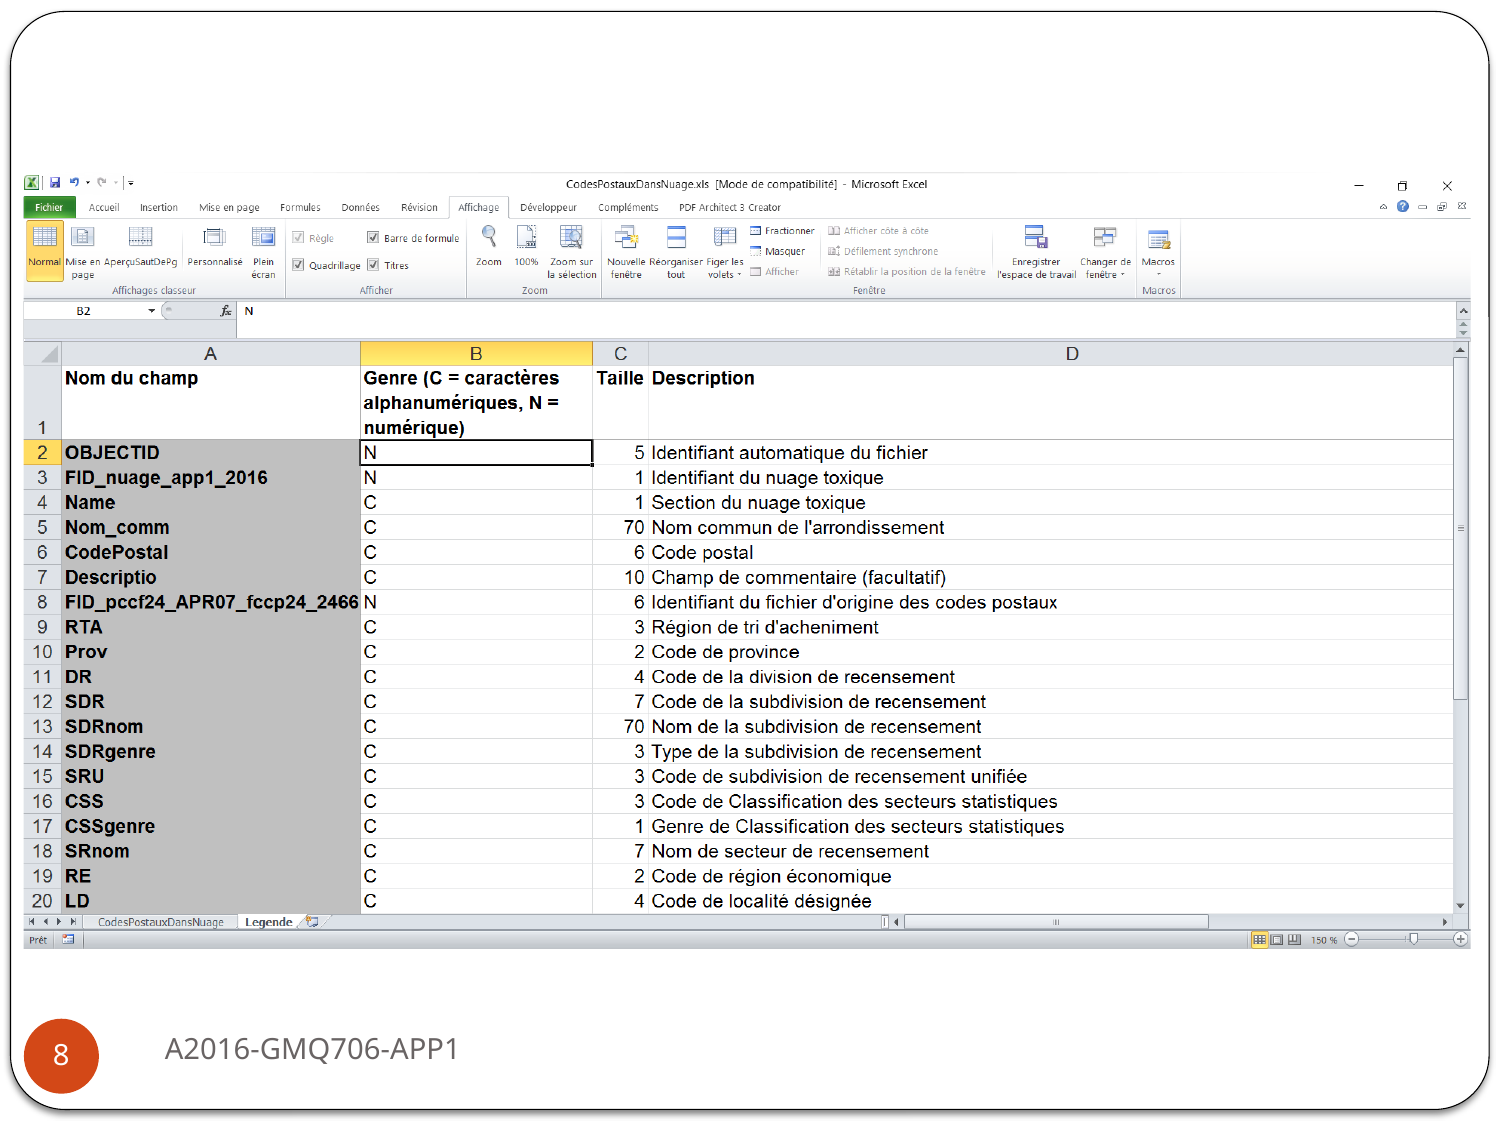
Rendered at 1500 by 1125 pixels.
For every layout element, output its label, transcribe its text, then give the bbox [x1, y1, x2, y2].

slide_number 8 [23, 1018, 99, 1094]
picture [23, 172, 1471, 949]
footer A2016-GMQ706-APP1 [150, 1012, 800, 1088]
